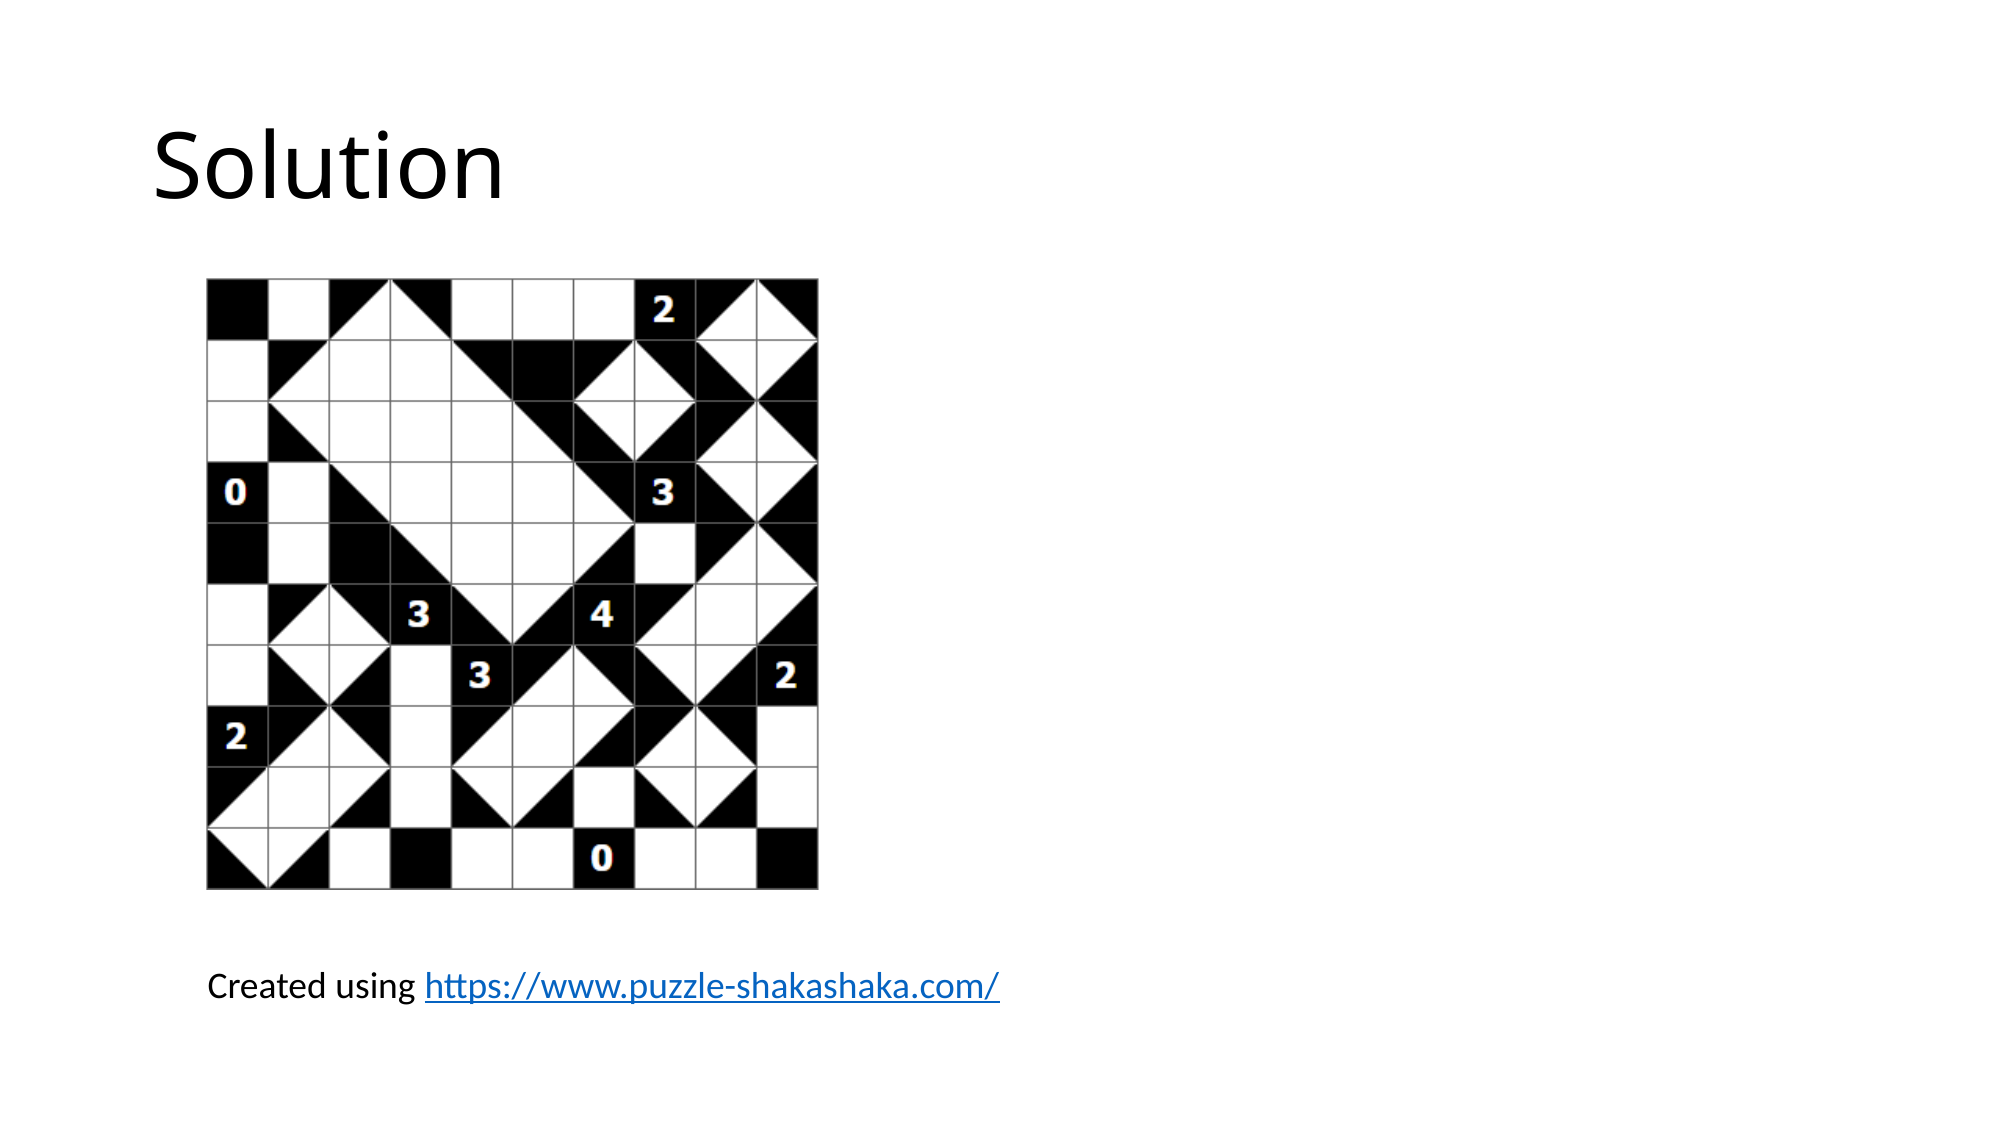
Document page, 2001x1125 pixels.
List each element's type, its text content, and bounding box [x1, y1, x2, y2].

picture [205, 277, 822, 890]
text_box Created using https://www.puzzle-shakashaka.com/ [192, 953, 1015, 1014]
title Solution [137, 59, 1863, 278]
